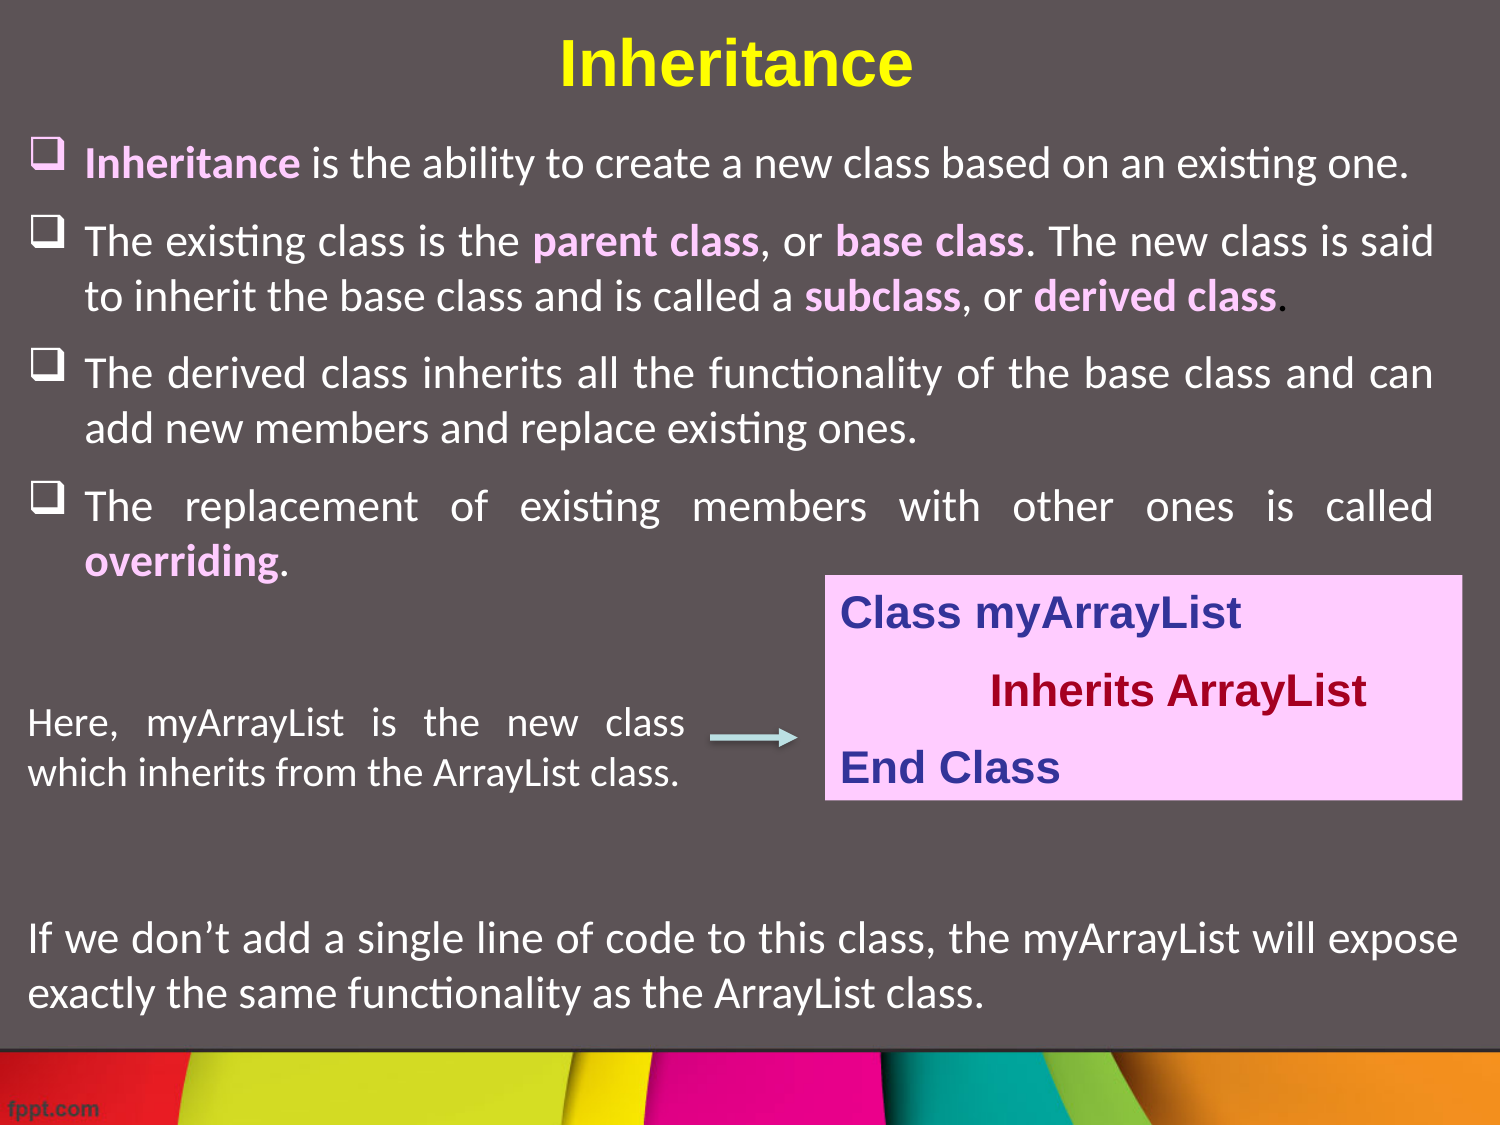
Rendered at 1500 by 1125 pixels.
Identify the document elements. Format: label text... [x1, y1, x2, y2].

text_box Class myArrayList Inherits ArrayList End Class [825, 575, 1463, 801]
text_box Inheritance is the ability to create a new class based on an existing one. The existing class is the parent class, or base class. The new class is said to inherit the base class and is called a subclass, or derived class. The derived class inherits all the functionality of the base class and can add new members and replace existing ones. The replacement of existing members with other ones is called overriding. [12, 125, 1450, 594]
text_box [710, 728, 798, 747]
text_box Here, myArrayList is the new class which inherits from the ArrayList class. [12, 687, 700, 803]
text_box If we don’t add a single line of code to this class, the myArrayList will expose exactly the same functionality as the ArrayList class. [12, 899, 1475, 1025]
picture [0, 0, 1500, 1125]
text_box Inheritance [225, 12, 1250, 108]
